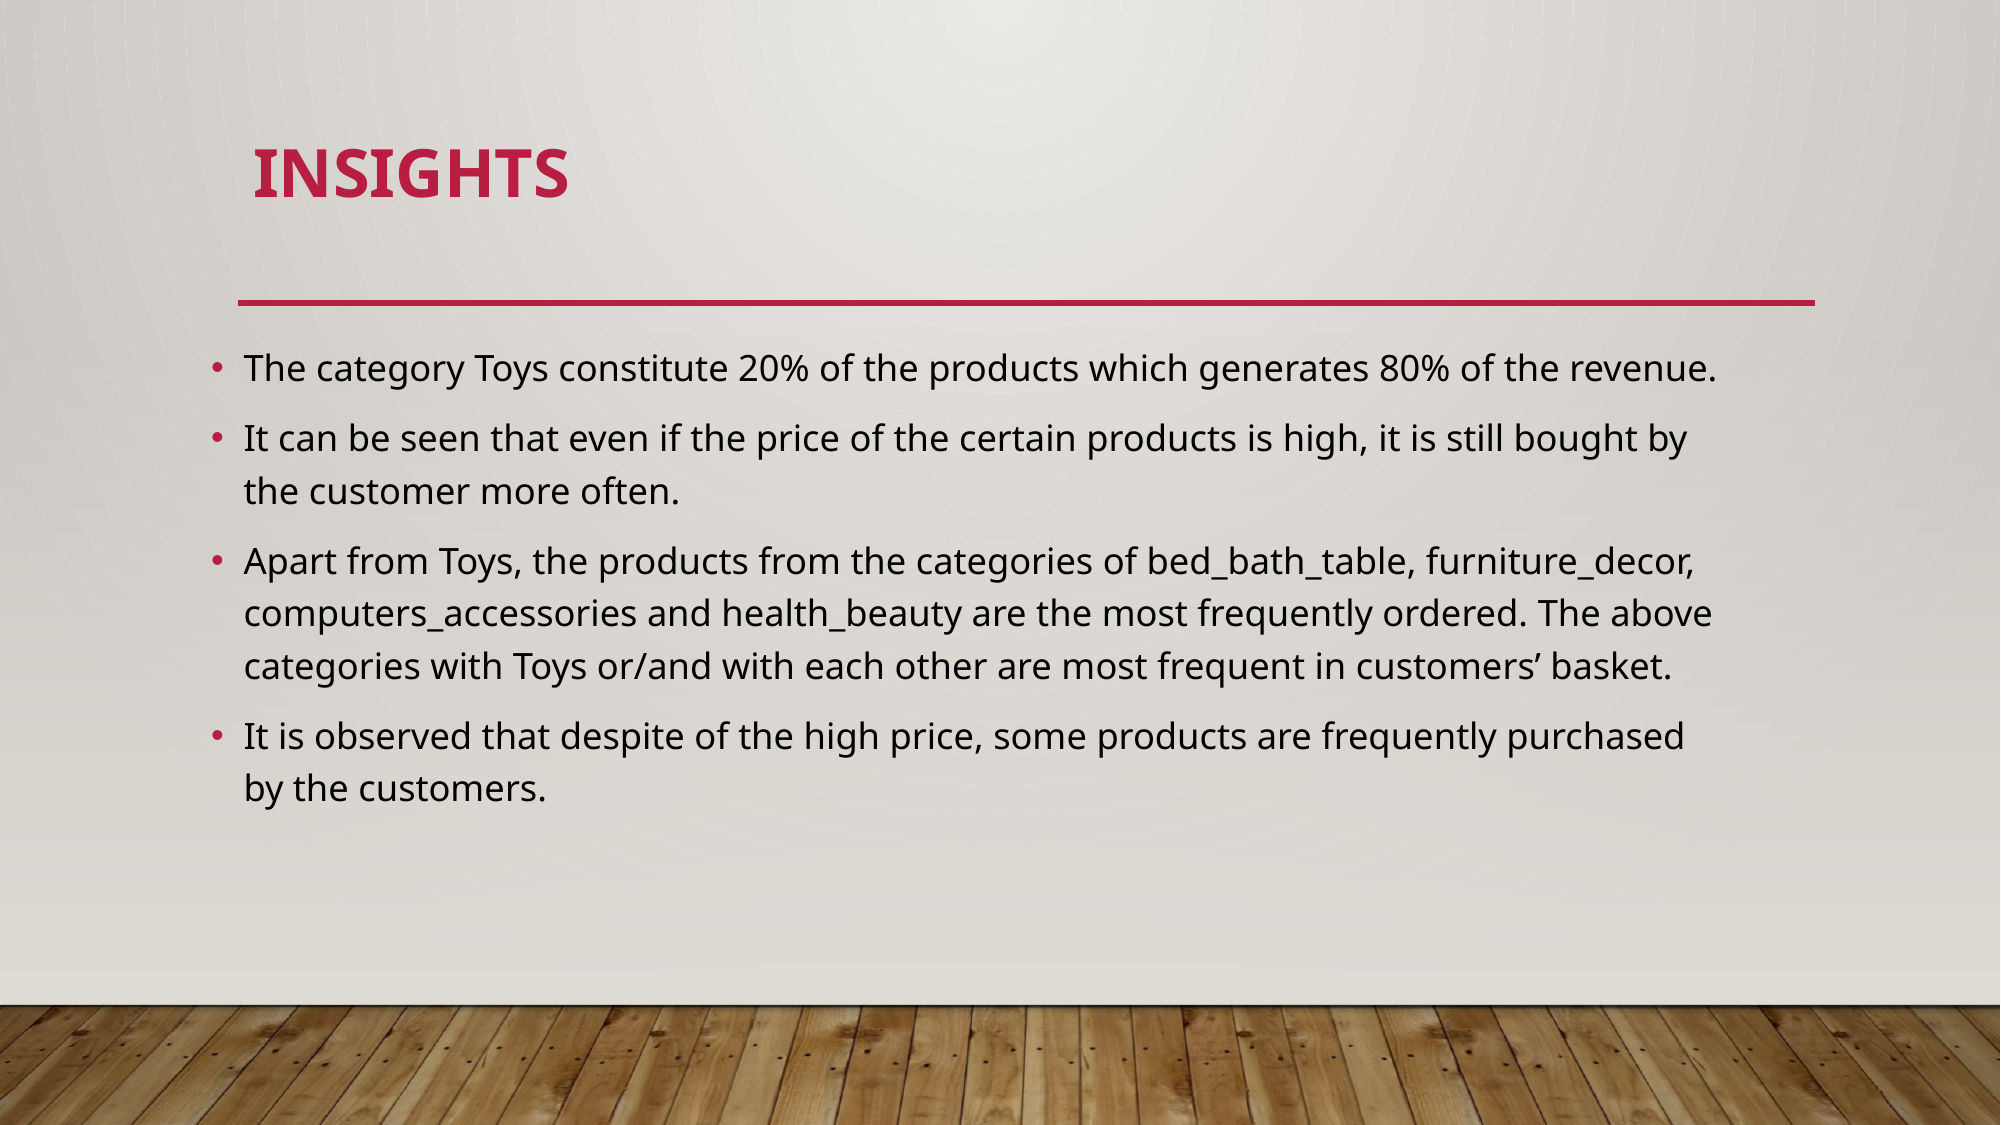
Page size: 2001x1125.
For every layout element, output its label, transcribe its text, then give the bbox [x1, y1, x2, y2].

title Insights [238, 131, 1814, 305]
picture [0, 1005, 2000, 1125]
list The category Toys constitute 20% of the products which generates 80% of the revenue. It can be seen that even if the price of the certain products is high, it is still bought by the customer more often. Apart from Toys, the products from the categories of bed_bath_table, furniture_decor, computers_accessories and health_beauty are the most frequently ordered. The above categories with Toys or/and with each other are most frequent in customers’ basket. It is observed that despite of the high price, some products are frequently purchased by the customers. [196, 328, 1747, 854]
